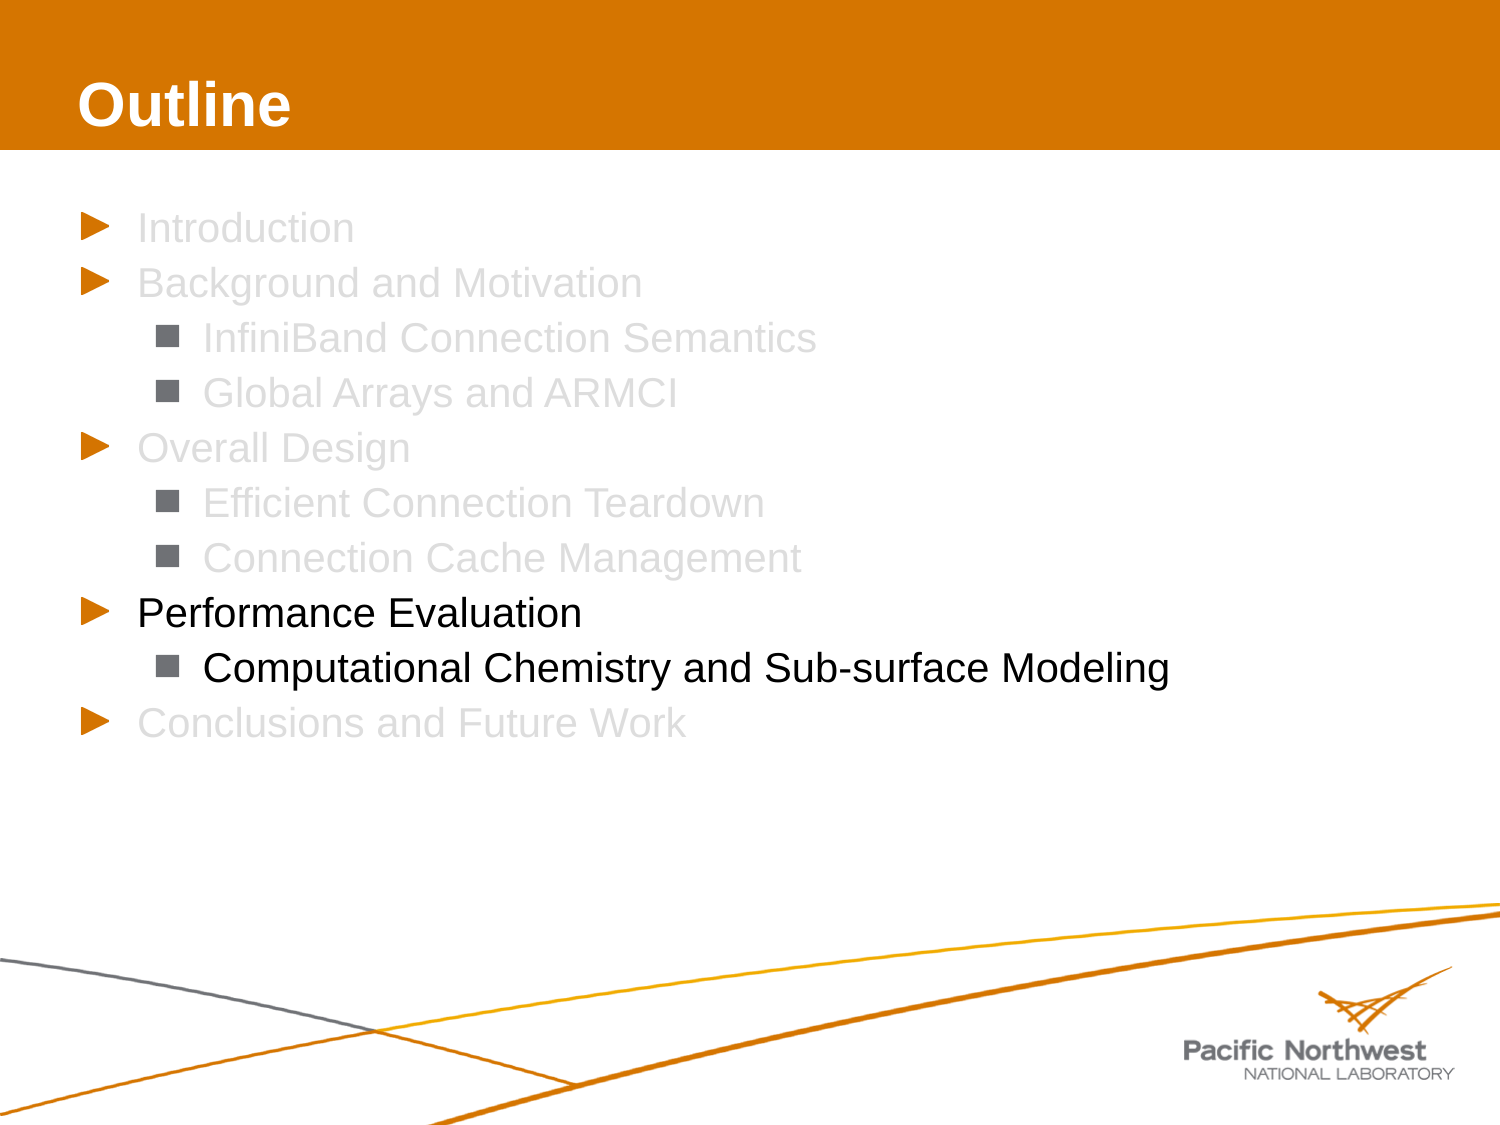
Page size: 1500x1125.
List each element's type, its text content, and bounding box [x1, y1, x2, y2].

picture [80, 431, 110, 461]
picture [155, 544, 180, 568]
list Introduction Background and Motivation InfiniBand Connection Semantics Global Arrays and ARMCI Overall Design Efficient Connection Teardown Connection Cache Management Performance Evaluation Computational Chemistry and Sub-surface Modeling Conclusions and Future Work [80, 208, 1424, 847]
picture [155, 654, 180, 678]
picture [80, 211, 110, 241]
title Outline [77, 75, 1424, 264]
picture [155, 489, 180, 513]
picture [80, 596, 110, 626]
picture [155, 379, 180, 403]
picture [80, 266, 110, 296]
picture [155, 324, 180, 348]
picture [0, 900, 1500, 1125]
picture [80, 706, 110, 736]
